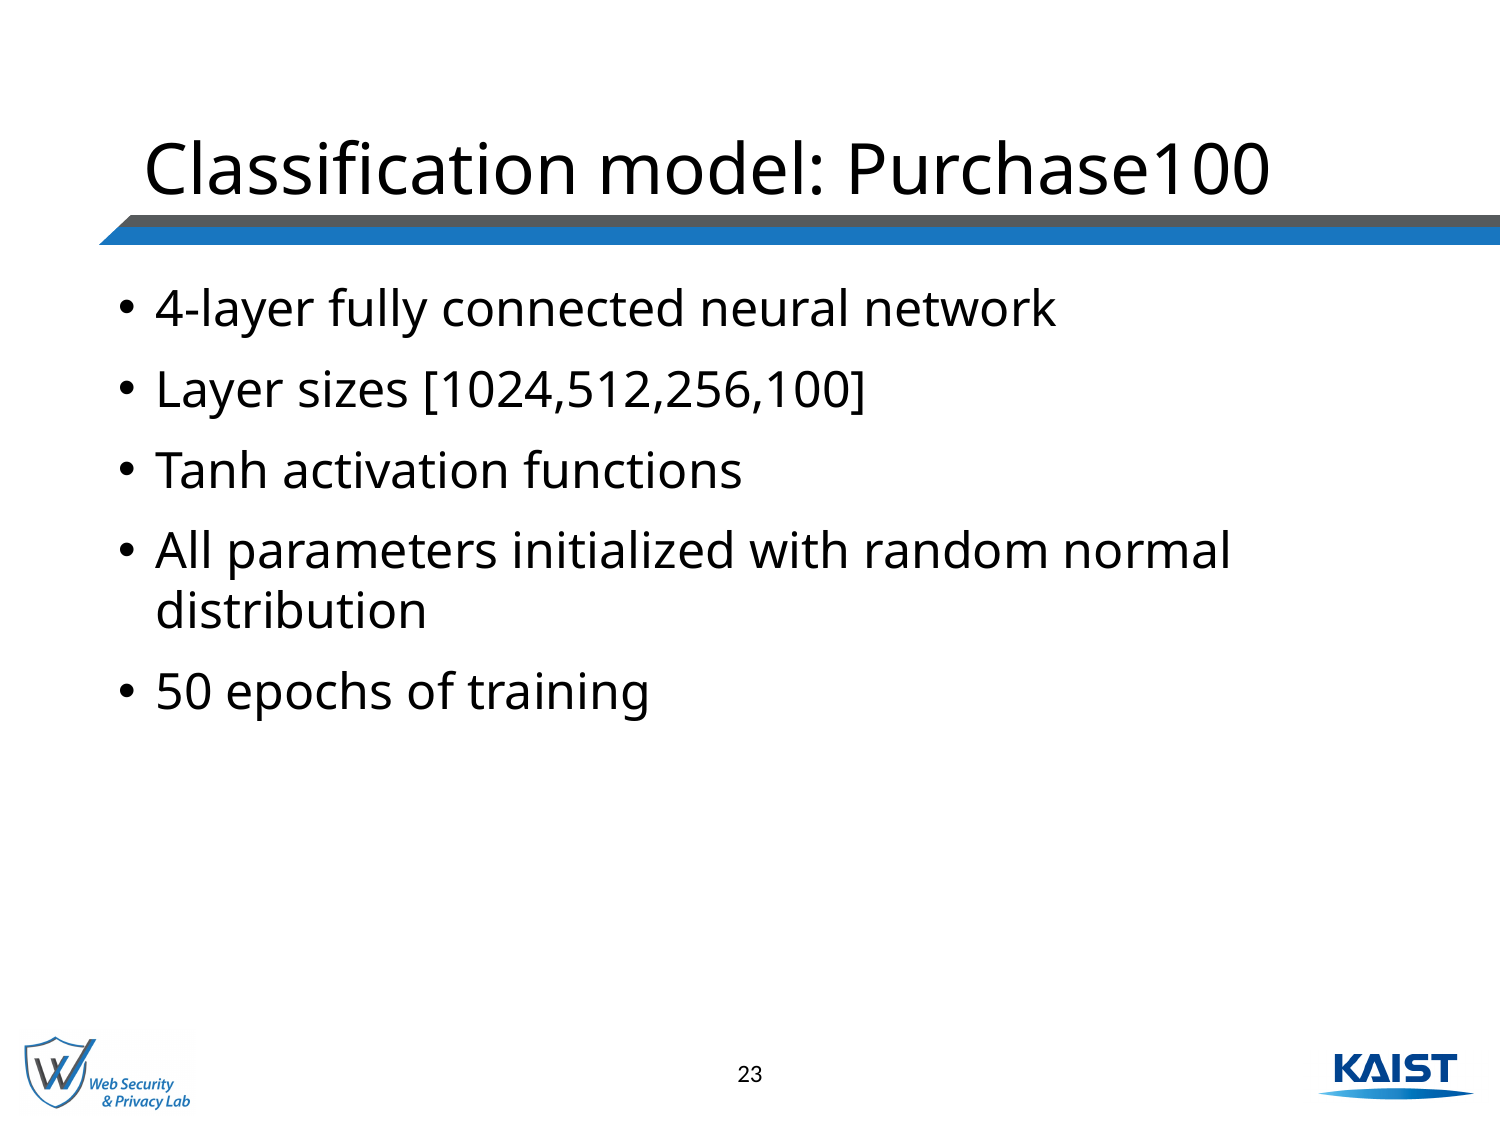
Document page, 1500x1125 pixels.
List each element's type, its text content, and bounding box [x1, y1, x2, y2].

picture [19, 1029, 196, 1116]
title Classification model: Purchase100 [129, 70, 1423, 217]
list 4-layer fully connected neural network Layer sizes [1024,512,256,100] Tanh activation functions All parameters initialized with random normal distribution 50 epochs of training [103, 268, 1397, 983]
slide_number 23 [581, 1042, 919, 1103]
picture [1303, 1050, 1489, 1103]
